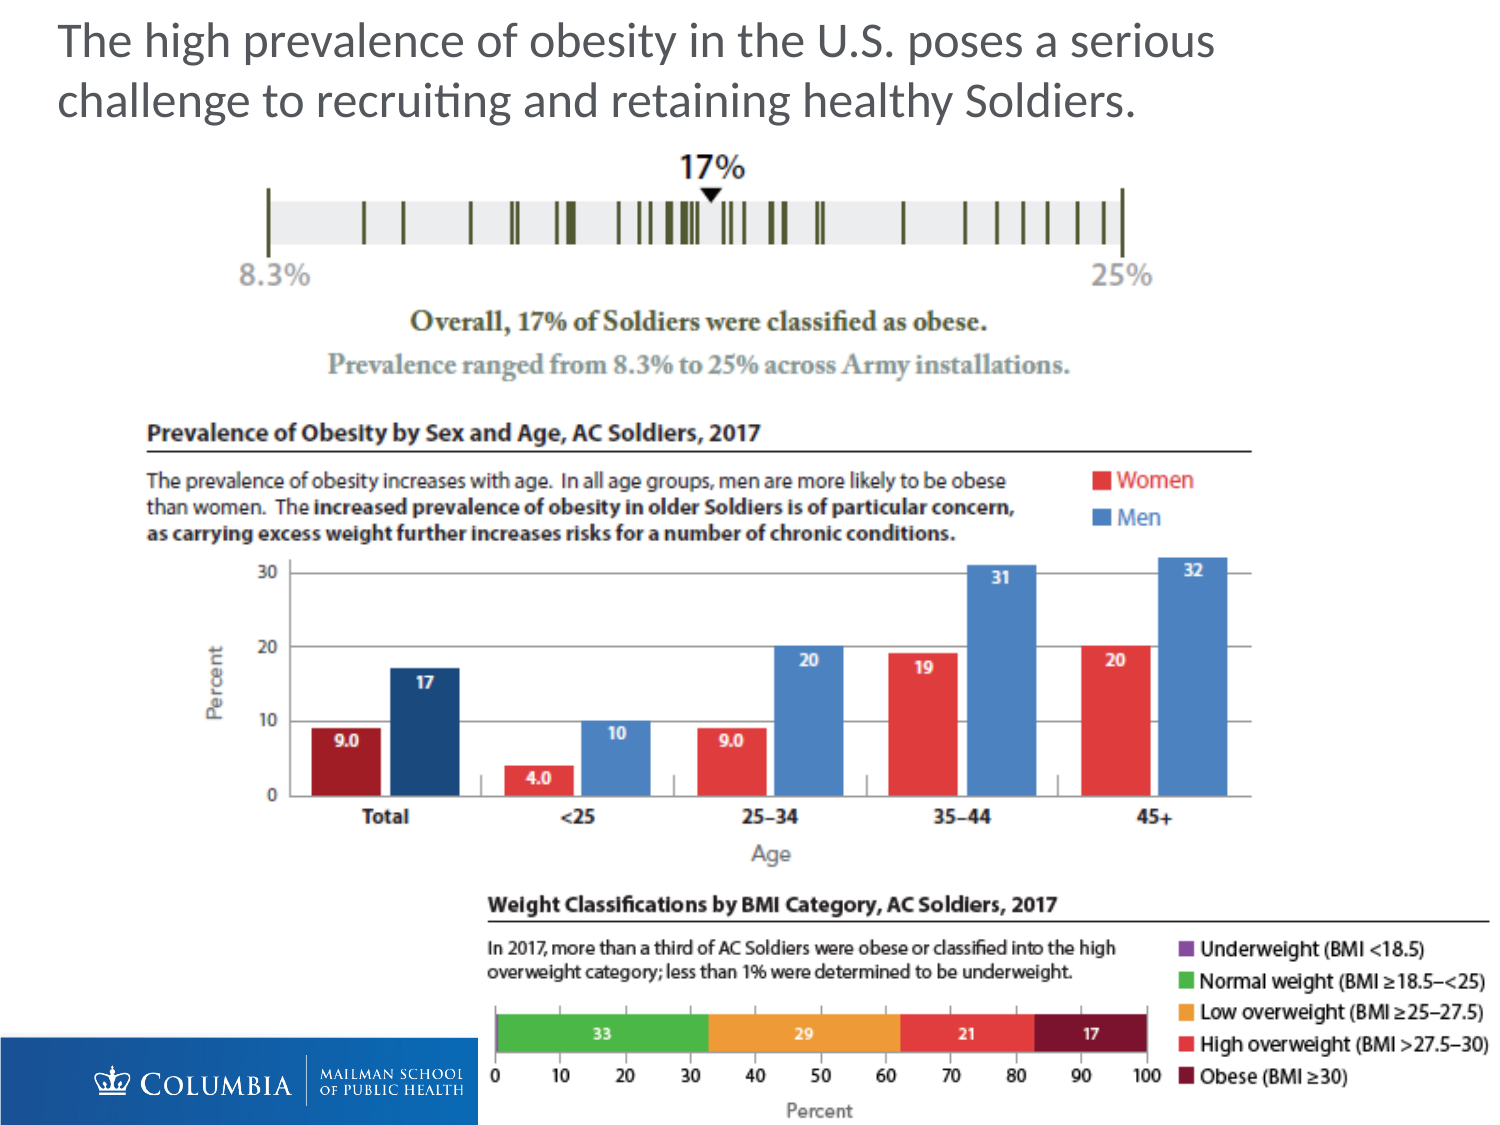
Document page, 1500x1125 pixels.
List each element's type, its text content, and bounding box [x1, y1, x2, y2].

picture [0, 1, 1500, 1125]
text_box The high prevalence of obesity in the U.S. poses a serious challenge to recruiting and retaining healthy Soldiers. [42, 0, 1382, 135]
